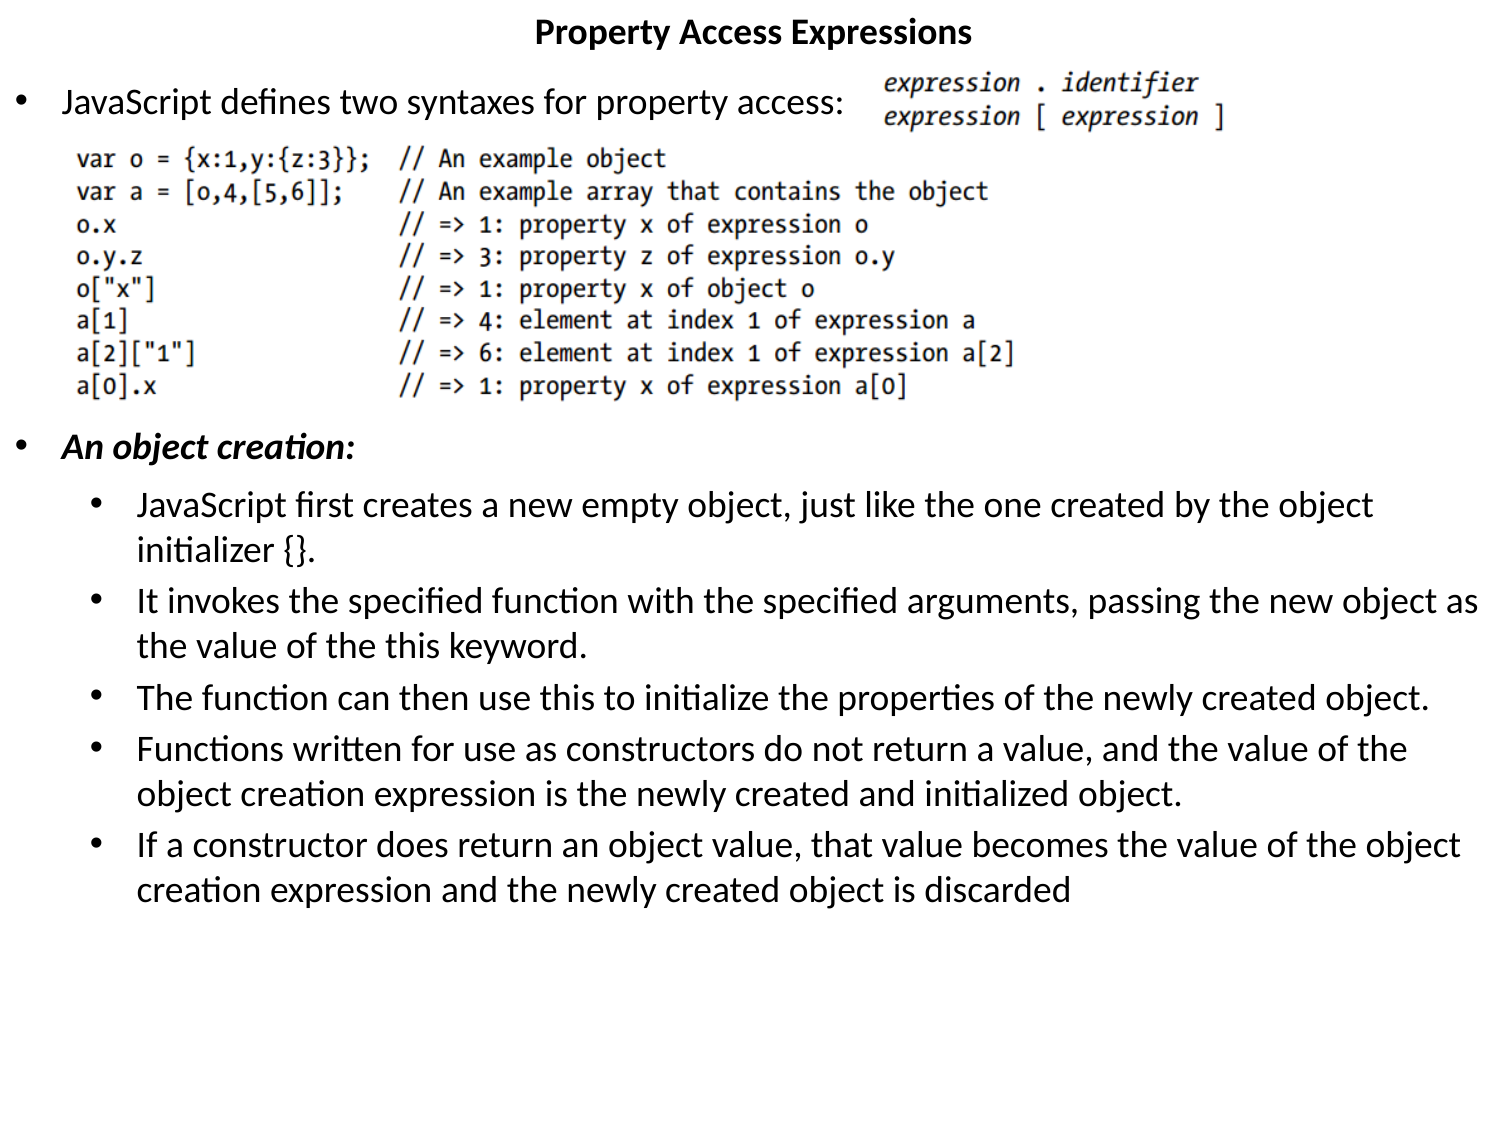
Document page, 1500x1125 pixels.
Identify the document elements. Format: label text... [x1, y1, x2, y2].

text_box Property Access Expressions JavaScript defines two syntaxes for property access: An object creation: JavaScript first creates a new empty object, just like the one created by the object initializer {}. It invokes the specified function with the specified arguments, passing the new object as the value of the this keyword. The function can then use this to initialize the properties of the newly created object. Functions written for use as constructors do not return a value, and the value of the object creation expression is the newly created and initialized object. If a constructor does return an object value, that value becomes the value of the object creation expression and the newly created object is discarded [0, 0, 1500, 1053]
picture [64, 54, 1235, 403]
